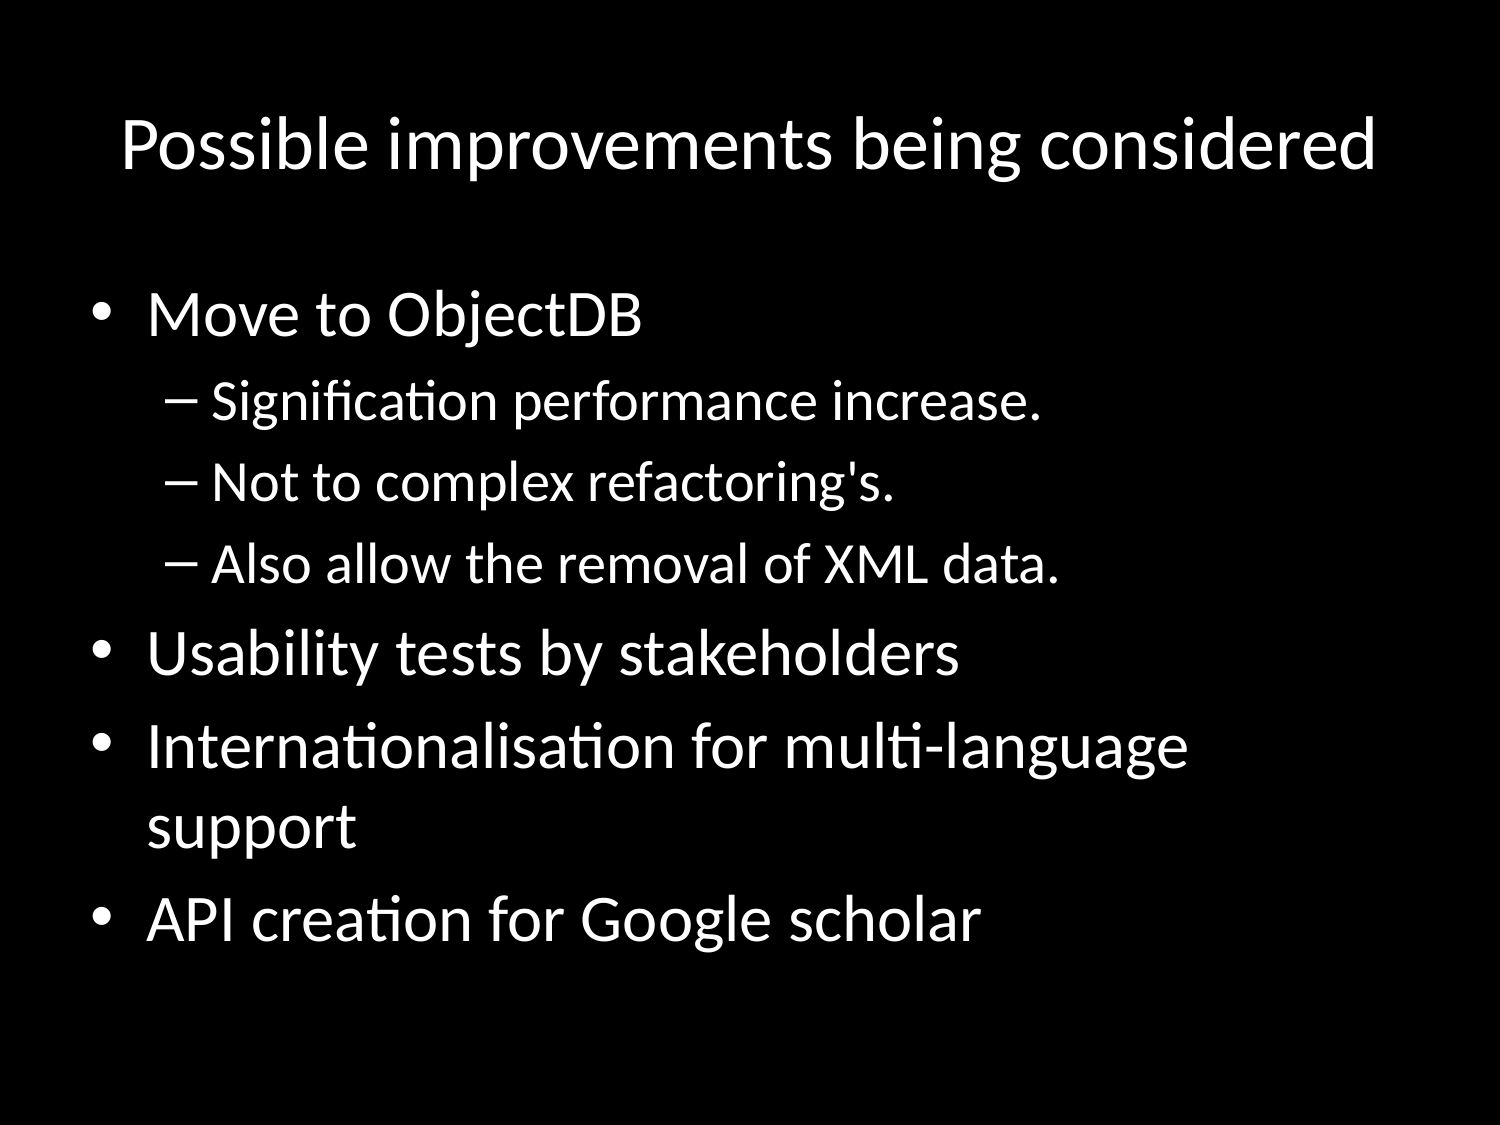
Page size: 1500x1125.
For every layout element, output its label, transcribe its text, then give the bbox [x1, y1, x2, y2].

list Move to ObjectDB Signification performance increase. Not to complex refactoring's. Also allow the removal of XML data. Usability tests by stakeholders Internationalisation for multi-language support API creation for Google scholar [75, 262, 1425, 1005]
title Possible improvements being considered [75, 45, 1425, 233]
